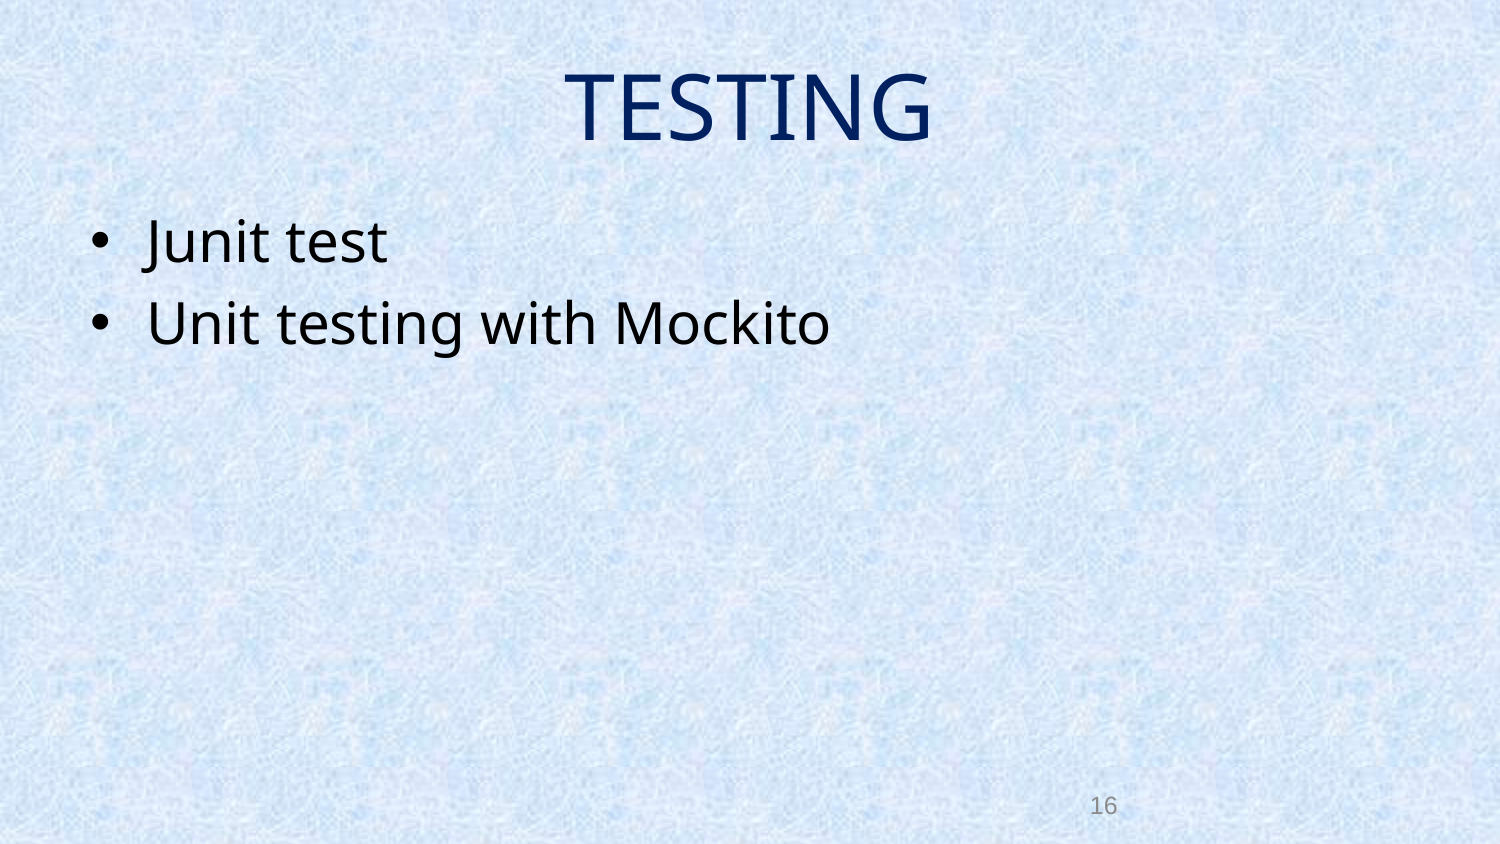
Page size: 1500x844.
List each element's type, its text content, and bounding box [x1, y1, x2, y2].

slide_number 16 [1074, 782, 1425, 827]
picture [0, 0, 1500, 844]
list Junit test Unit testing with Mockito [75, 196, 1425, 754]
title TESTING [75, 33, 1425, 175]
